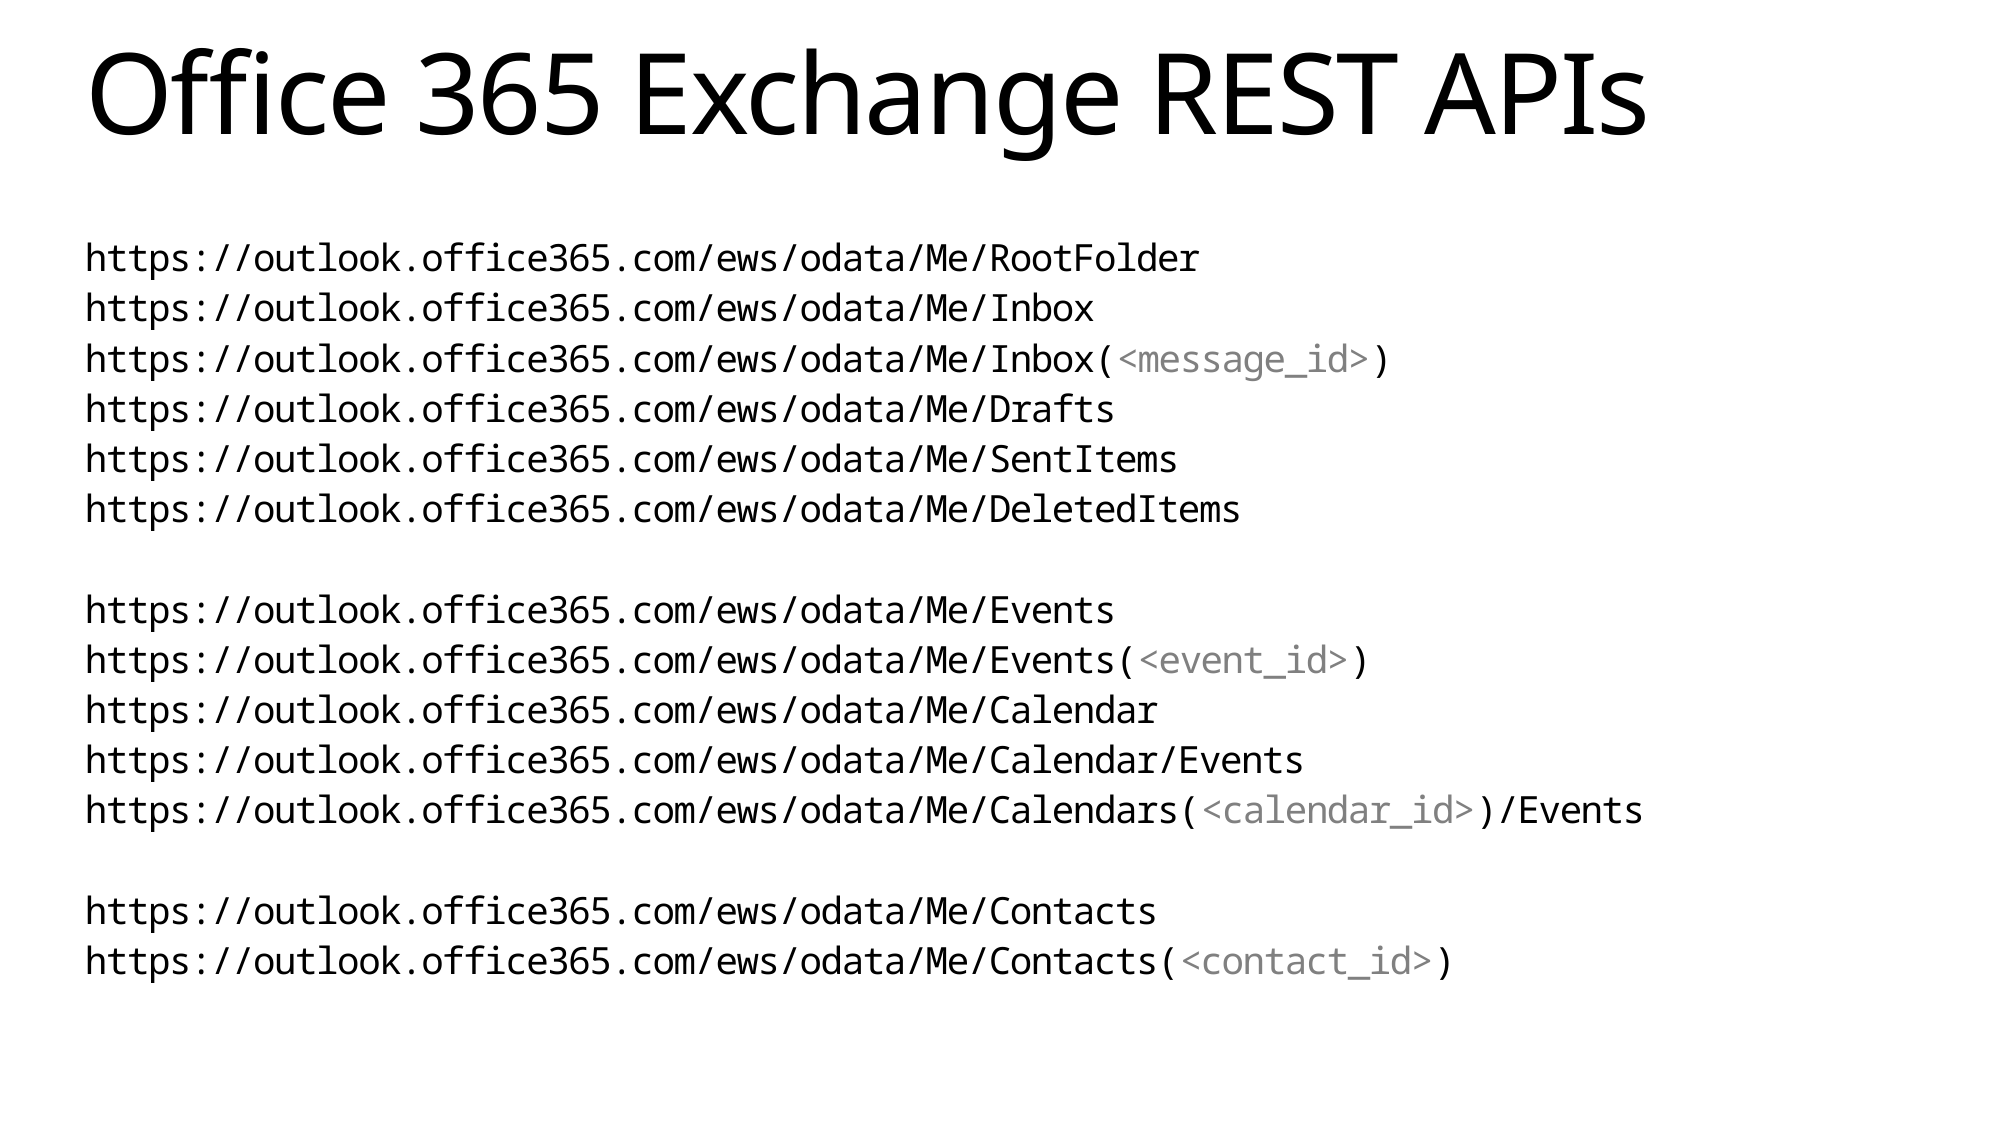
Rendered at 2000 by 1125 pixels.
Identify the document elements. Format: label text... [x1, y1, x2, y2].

title Office 365 Exchange REST APIs [85, 37, 1914, 161]
list https://outlook.office365.com/ews/odata/Me/RootFolder https://outlook.office365.com/ews/odata/Me/Inbox https://outlook.office365.com/ews/odata/Me/Inbox(<message_id>) https://outlook.office365.com/ews/odata/Me/Drafts https://outlook.office365.com/ews/odata/Me/SentItems https://outlook.office365.com/ews/odata/Me/DeletedItems https://outlook.office365.com/ews/odata/Me/Events https://outlook.office365.com/ews/odata/Me/Events(<event_id>) https://outlook.office365.com/ews/odata/Me/Calendar https://outlook.office365.com/ews/odata/Me/Calendar/Events https://outlook.office365.com/ews/odata/Me/Calendars(<calendar_id>)/Events https://outlook.office365.com/ews/odata/Me/Contacts https://outlook.office365.com/ews/odata/Me/Contacts(<contact_id>) [85, 237, 1915, 564]
